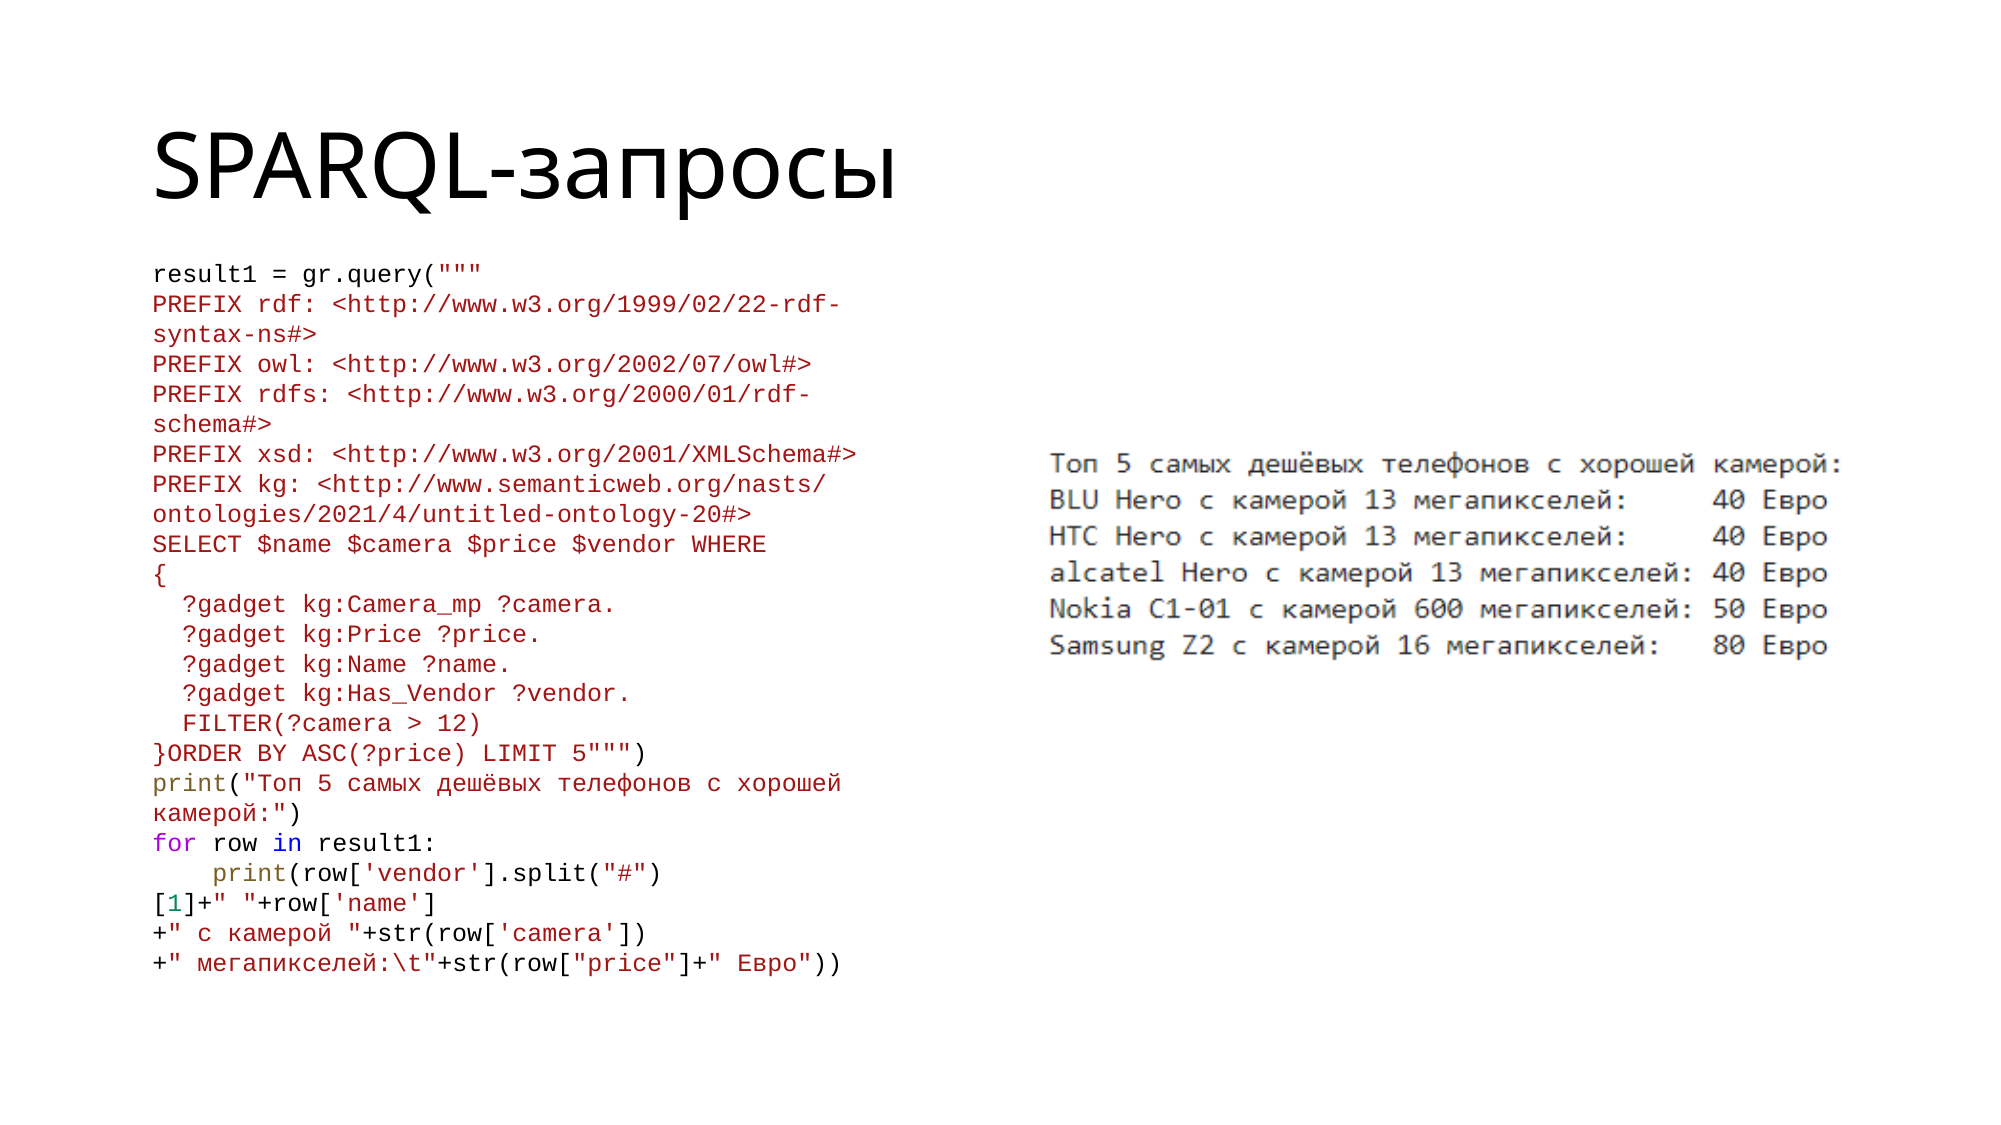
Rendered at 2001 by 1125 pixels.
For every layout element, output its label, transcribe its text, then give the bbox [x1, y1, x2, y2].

text_box result1 = gr.query(""" PREFIX rdf: <http://www.w3.org/1999/02/22-rdf-syntax-ns#> PREFIX owl: <http://www.w3.org/2002/07/owl#> PREFIX rdfs: <http://www.w3.org/2000/01/rdf-schema#> PREFIX xsd: <http://www.w3.org/2001/XMLSchema#> PREFIX kg: <http://www.semanticweb.org/nasts/ontologies/2021/4/untitled-ontology-20#> SELECT $name $camera $price $vendor WHERE { ?gadget kg:Camera_mp ?camera. ?gadget kg:Price ?price. ?gadget kg:Name ?name. ?gadget kg:Has_Vendor ?vendor. FILTER(?camera > 12) }ORDER BY ASC(?price) LIMIT 5""") print("Топ 5 самых дешёвых телефонов с хорошей камерой:") for row in result1: print(row['vendor'].split("#")[1]+" "+row['name']+" с камерой "+str(row['camera'])+" мегапикселей:\t"+str(row["price"]+" Евро")) [137, 250, 879, 984]
picture [1027, 437, 1893, 688]
title SPARQL-запросы [137, 59, 1863, 278]
